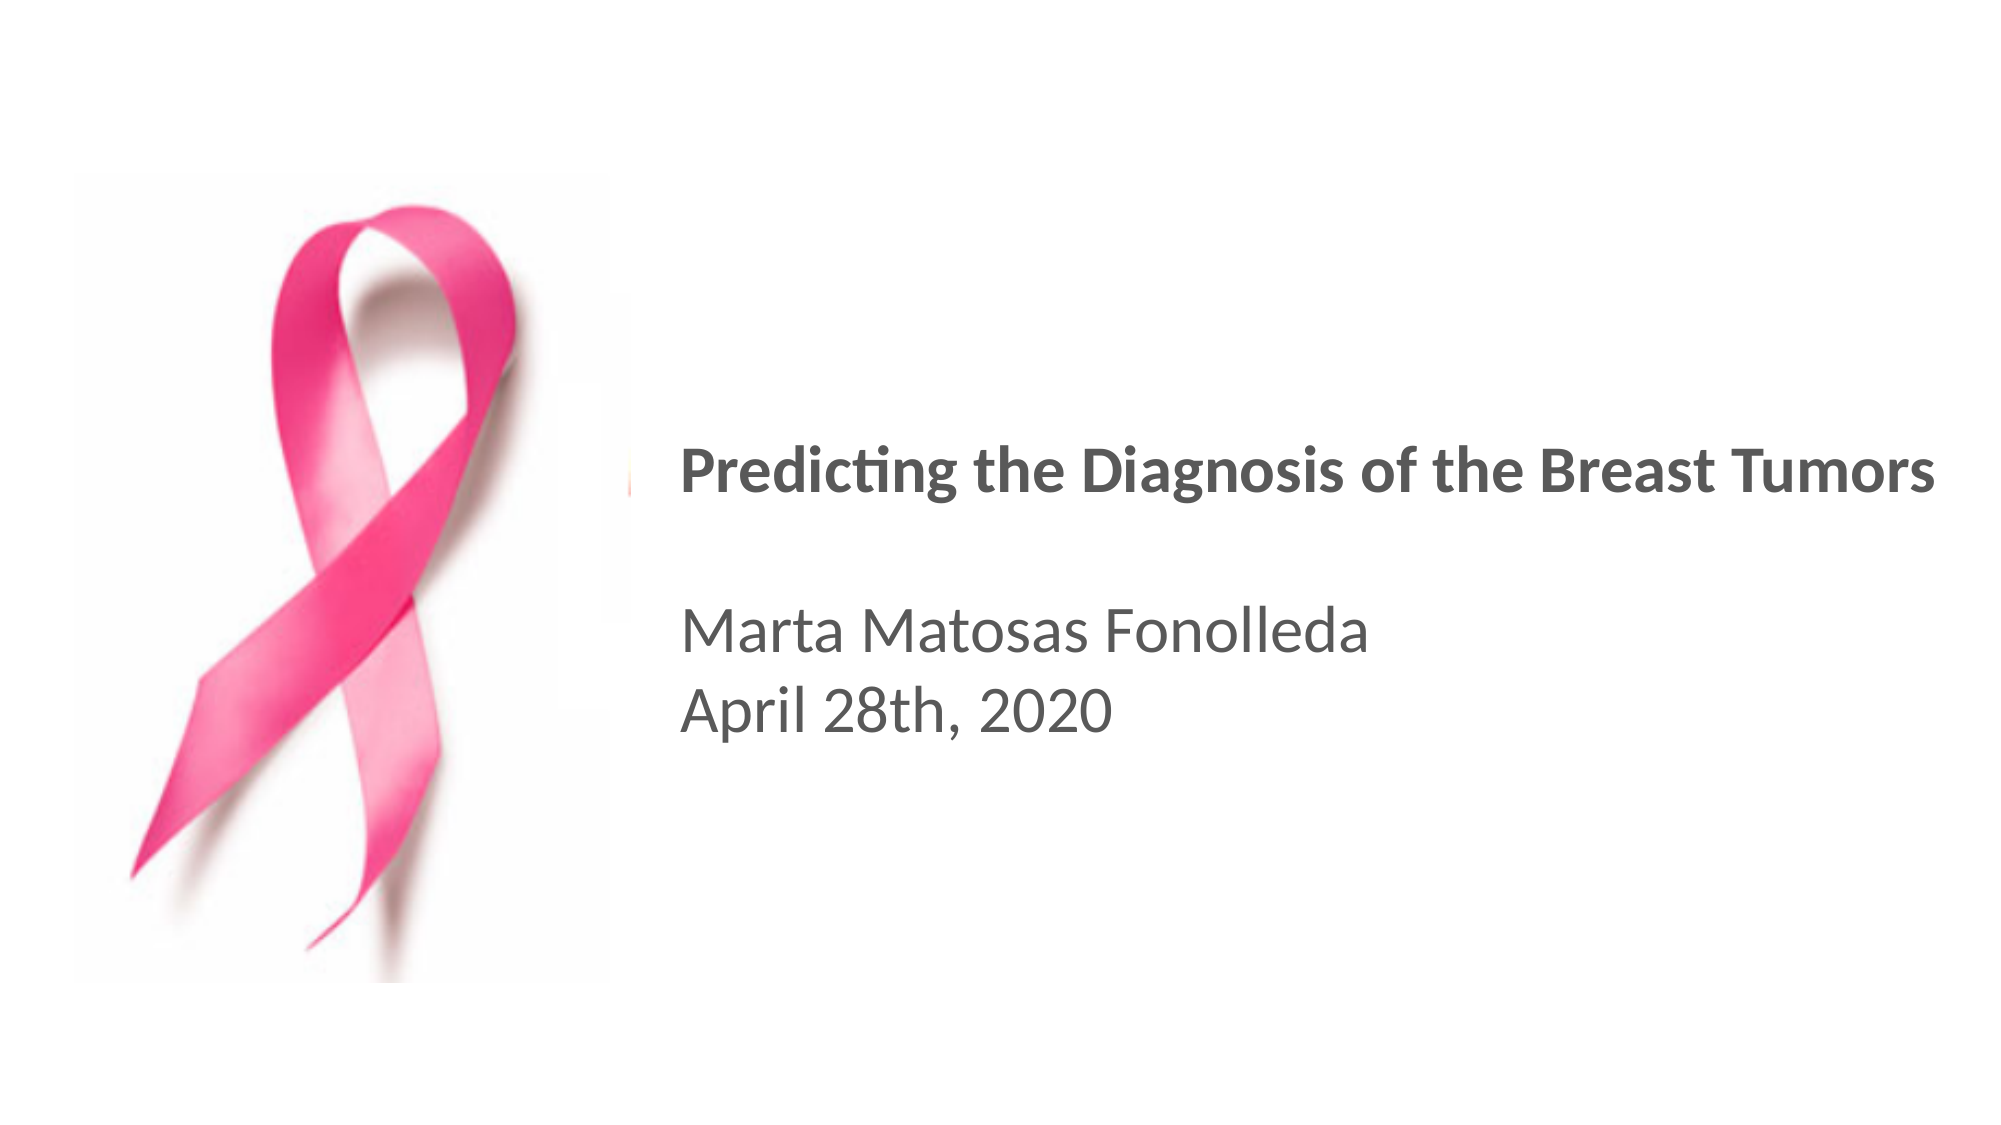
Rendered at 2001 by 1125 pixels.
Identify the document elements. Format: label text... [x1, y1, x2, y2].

text_box Predicting the Diagnosis of the Breast Tumors Marta Matosas Fonolleda April 28th, 2020 [665, 418, 1953, 754]
picture [74, 132, 631, 983]
